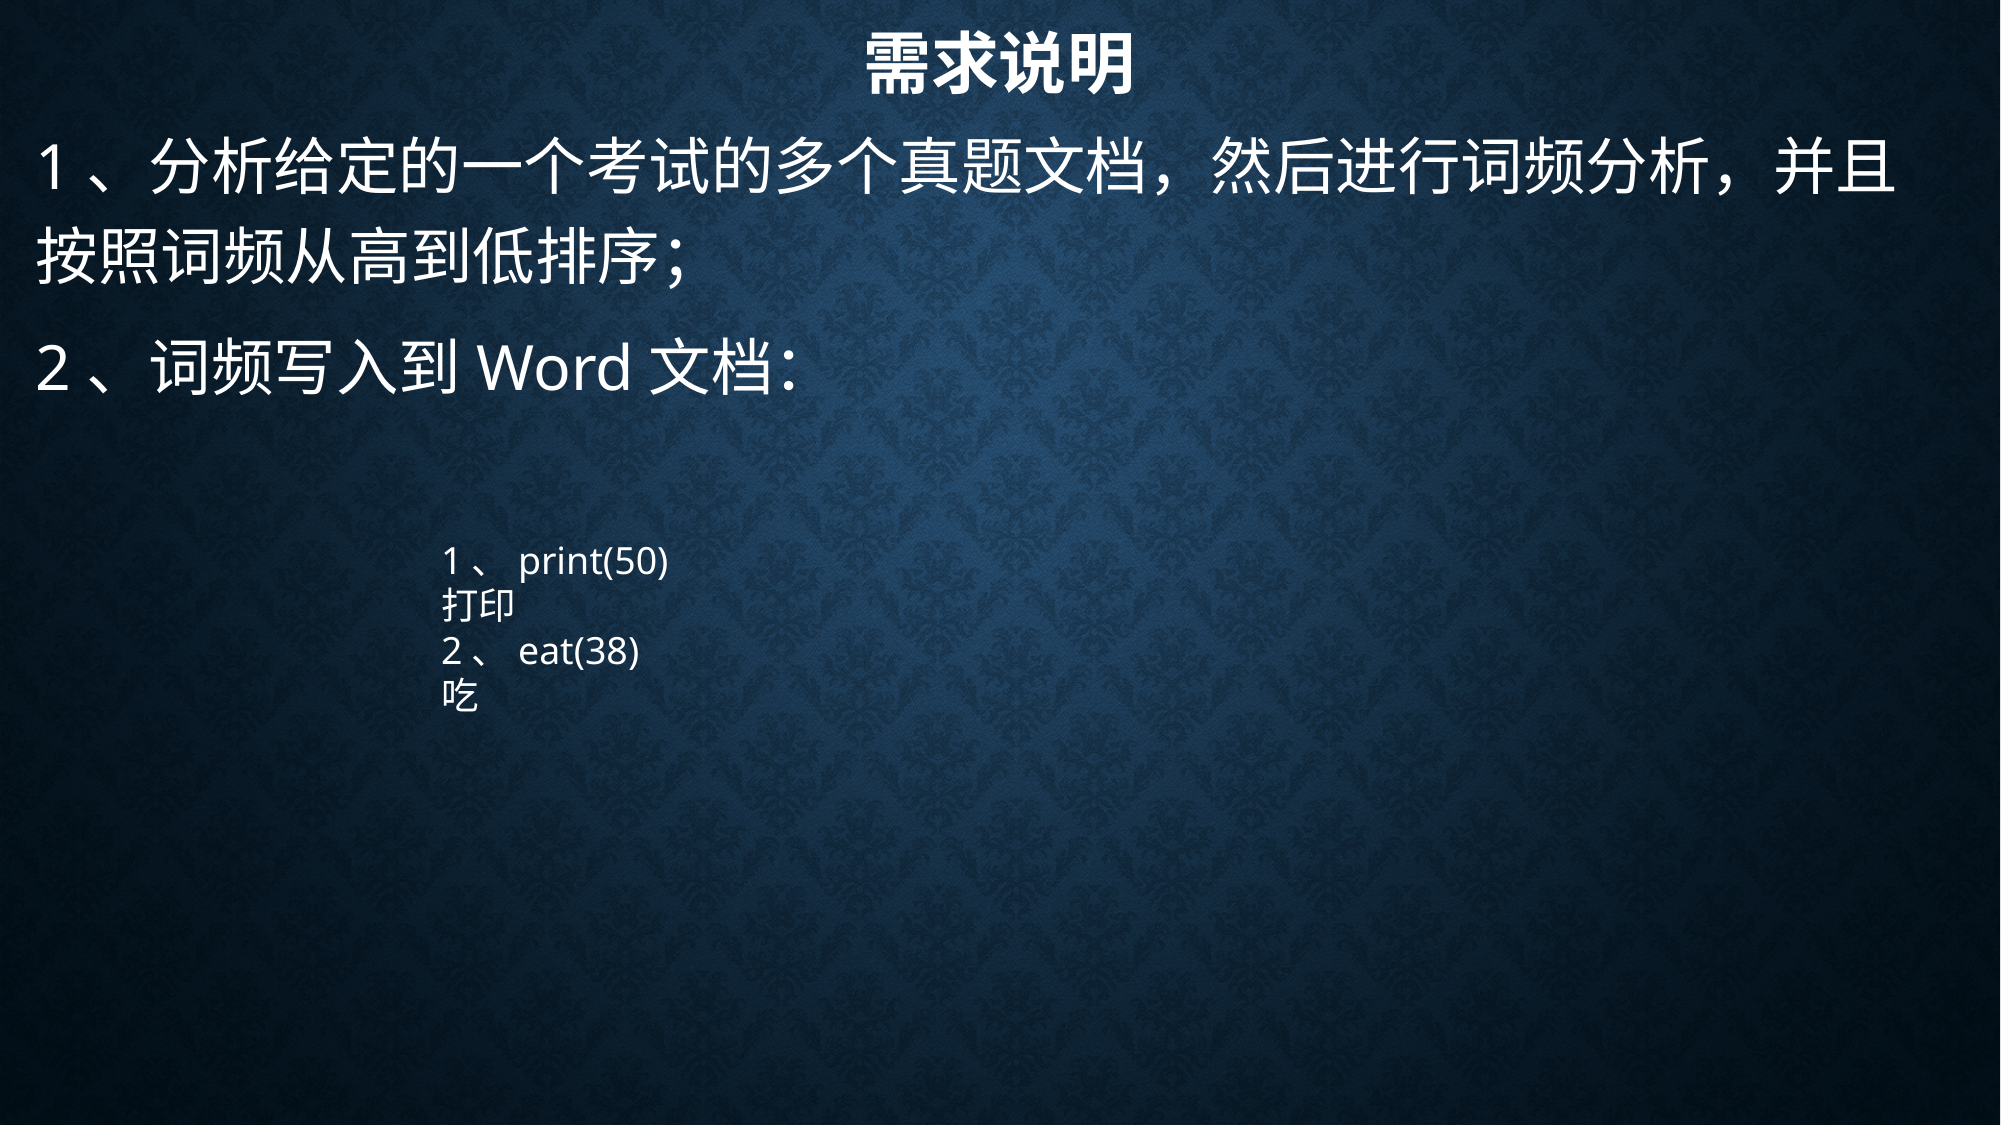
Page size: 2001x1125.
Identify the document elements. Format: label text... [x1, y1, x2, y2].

text_box 1、print(50) 打印 2、eat(38) 吃 [426, 529, 1574, 725]
list 1、分析给定的一个考试的多个真题文档，然后进行词频分析，并且按照词频从高到低排序； 2、词频写入到Word文档： [20, 104, 1957, 441]
title 需求说明 [149, 22, 1849, 104]
